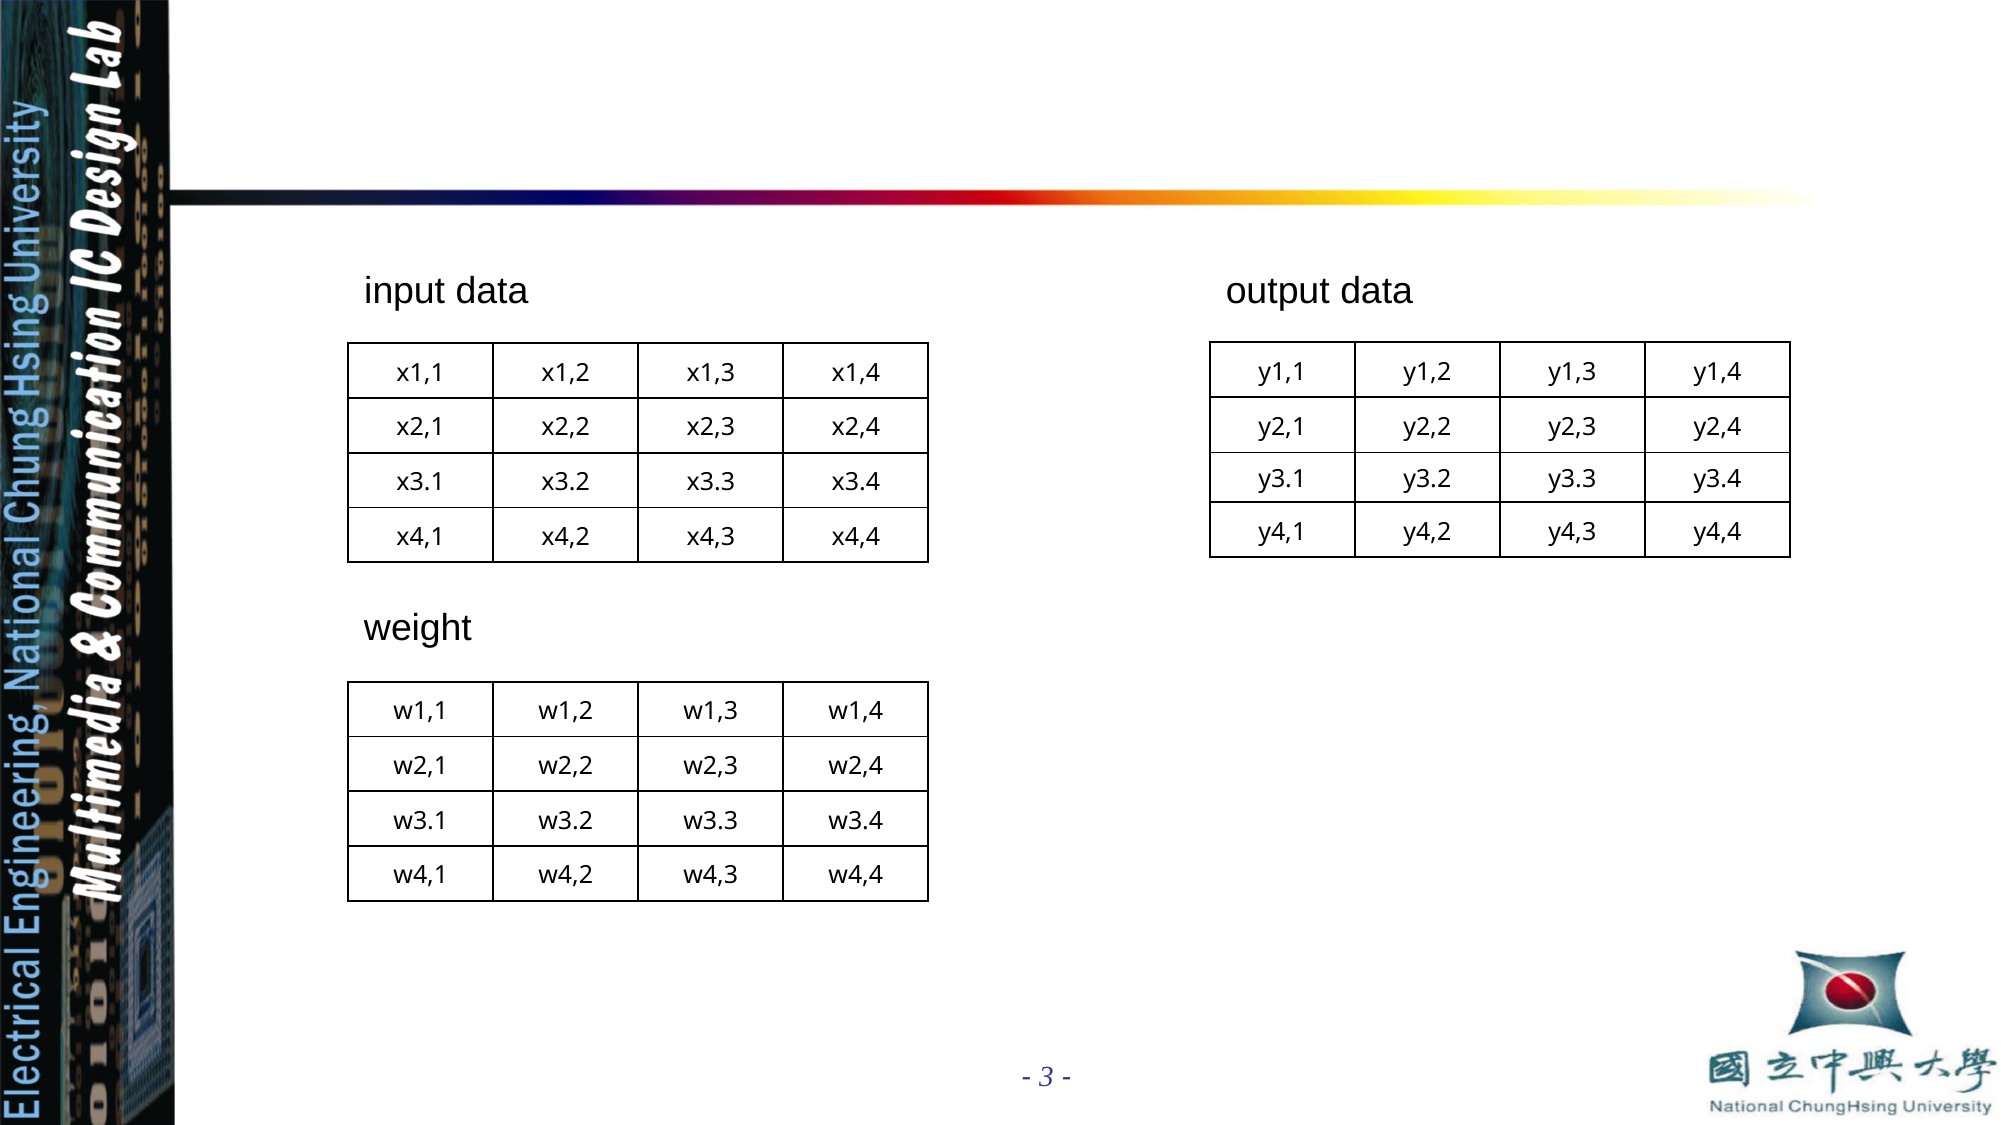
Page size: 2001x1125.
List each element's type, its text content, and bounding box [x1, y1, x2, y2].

table_cell y4,2 [1356, 503, 1499, 556]
table_cell x2,4 [784, 399, 927, 452]
table_cell y2,2 [1356, 398, 1499, 452]
table_header x1,2 [494, 344, 637, 397]
table_cell y3.3 [1501, 453, 1644, 501]
table_header x1,1 [349, 344, 492, 397]
table_cell w3.4 [784, 792, 927, 845]
table_cell w4,1 [349, 847, 492, 900]
table_cell w4,2 [494, 847, 637, 900]
text_box weight [349, 595, 487, 656]
picture [0, 0, 2000, 1125]
table_cell y2,3 [1501, 398, 1644, 452]
table_cell w2,3 [639, 737, 782, 790]
table_cell y3.1 [1211, 453, 1354, 501]
table_cell x4,1 [349, 508, 492, 561]
table_cell x3.3 [639, 454, 782, 507]
table_cell x3.1 [349, 454, 492, 507]
table_header y1,3 [1501, 343, 1644, 396]
table_cell y3.4 [1646, 453, 1789, 501]
table_header y1,2 [1356, 343, 1499, 396]
table_header w1,4 [784, 683, 927, 736]
table_cell w3.2 [494, 792, 637, 845]
table_cell w2,2 [494, 737, 637, 790]
table_cell w3.3 [639, 792, 782, 845]
table_cell x4,3 [639, 508, 782, 561]
text_box input data [349, 258, 544, 319]
table_cell x2,3 [639, 399, 782, 452]
table_cell y4,4 [1646, 503, 1789, 556]
table_cell x2,2 [494, 399, 637, 452]
table_cell x3.2 [494, 454, 637, 507]
table_cell w3.1 [349, 792, 492, 845]
table_cell x4,2 [494, 508, 637, 561]
text_box output data [1211, 258, 1429, 319]
table_header x1,3 [639, 344, 782, 397]
table_header w1,2 [494, 683, 637, 736]
table_cell x4,4 [784, 508, 927, 561]
table_cell y3.2 [1356, 453, 1499, 501]
table_cell x3.4 [784, 454, 927, 507]
table_header w1,3 [639, 683, 782, 736]
table_cell x2,1 [349, 399, 492, 452]
table_header y1,4 [1646, 343, 1789, 396]
table_cell w4,3 [639, 847, 782, 900]
table_cell w4,4 [784, 847, 927, 900]
table_cell y2,1 [1211, 398, 1354, 452]
table_cell y2,4 [1646, 398, 1789, 452]
table_cell y4,3 [1501, 503, 1644, 556]
table_cell y4,1 [1211, 503, 1354, 556]
table_header y1,1 [1211, 343, 1354, 396]
table_header w1,1 [349, 683, 492, 736]
table_header x1,4 [784, 344, 927, 397]
table_cell w2,4 [784, 737, 927, 790]
table_cell w2,1 [349, 737, 492, 790]
